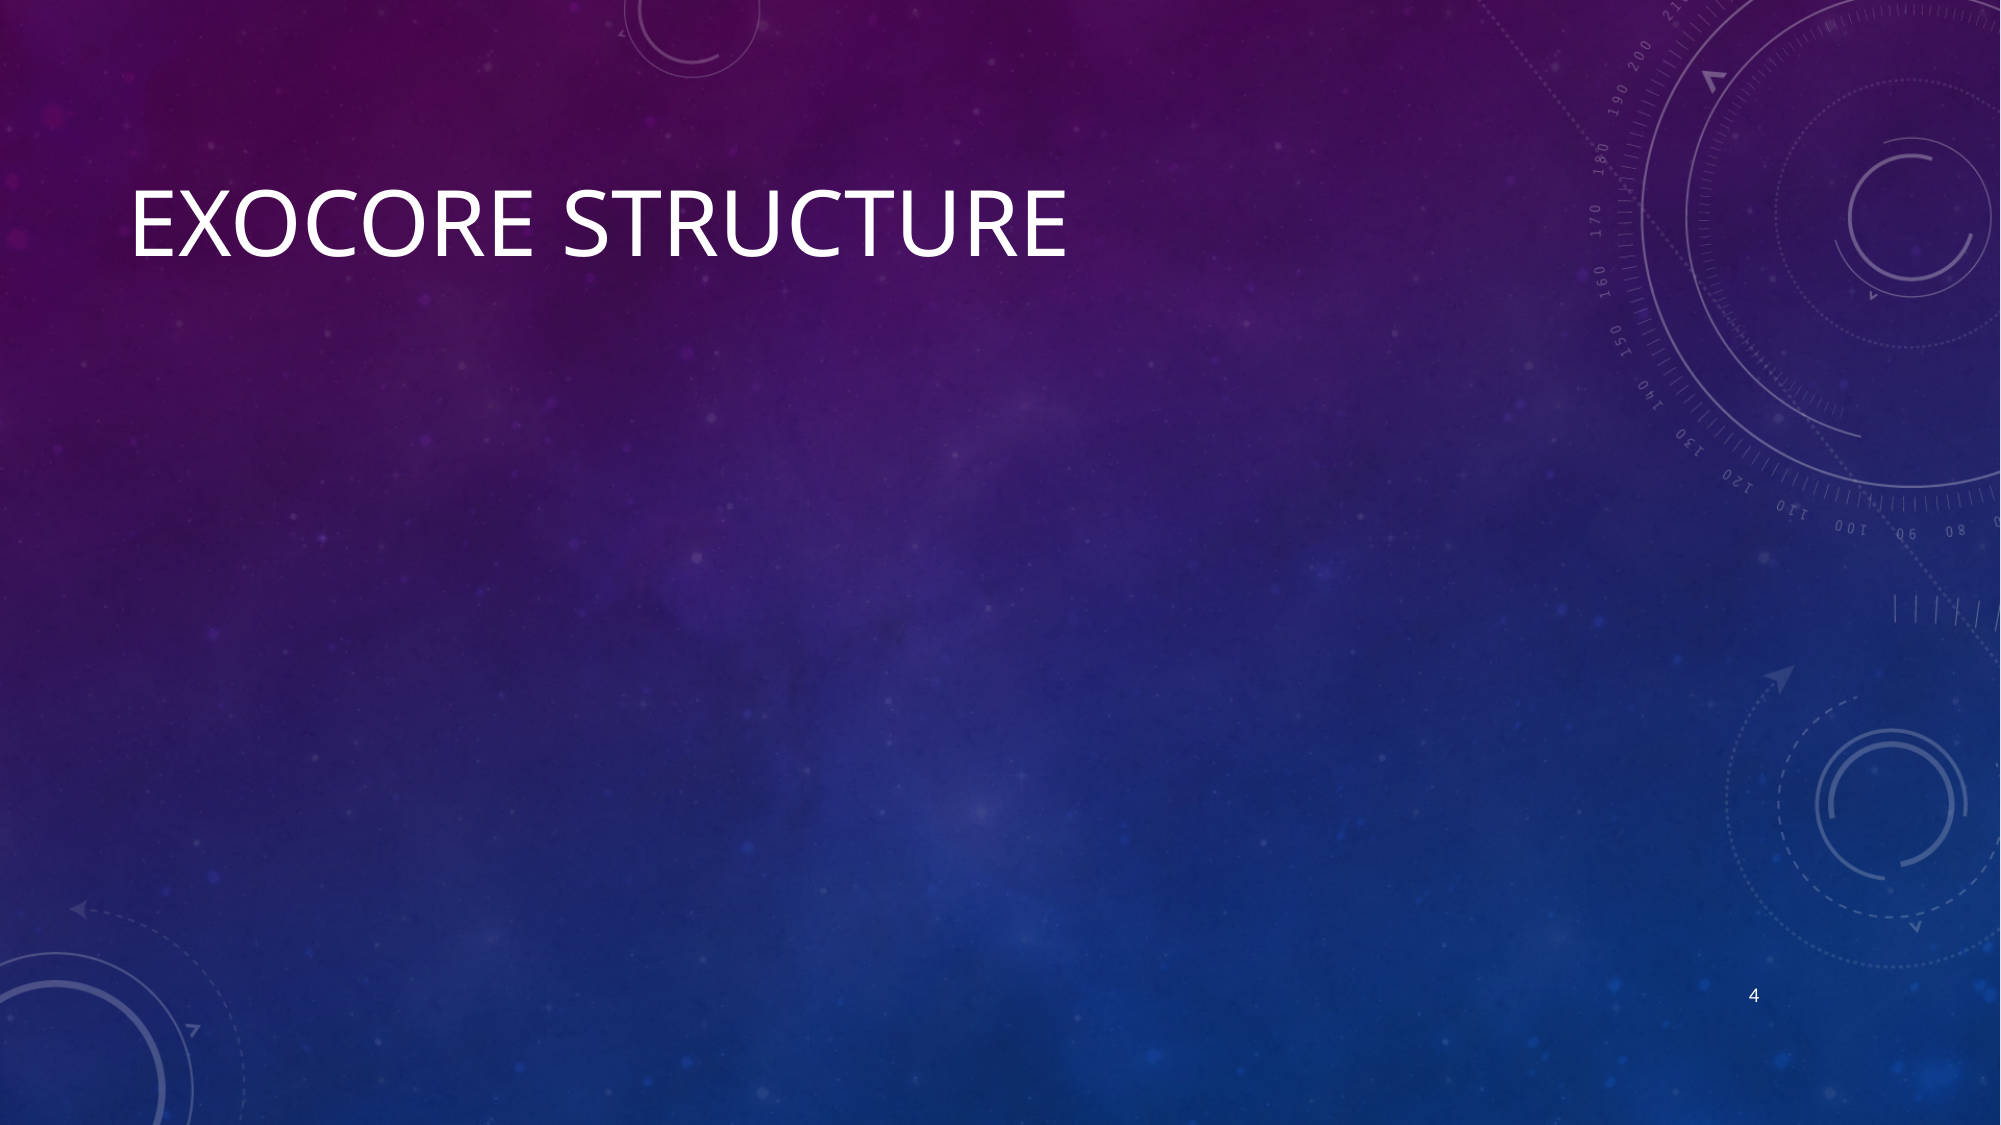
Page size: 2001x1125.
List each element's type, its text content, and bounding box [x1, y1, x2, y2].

slide_number 4 [1684, 963, 1775, 1025]
picture [0, 0, 2001, 1125]
title Exocore Structure [112, 99, 1775, 339]
